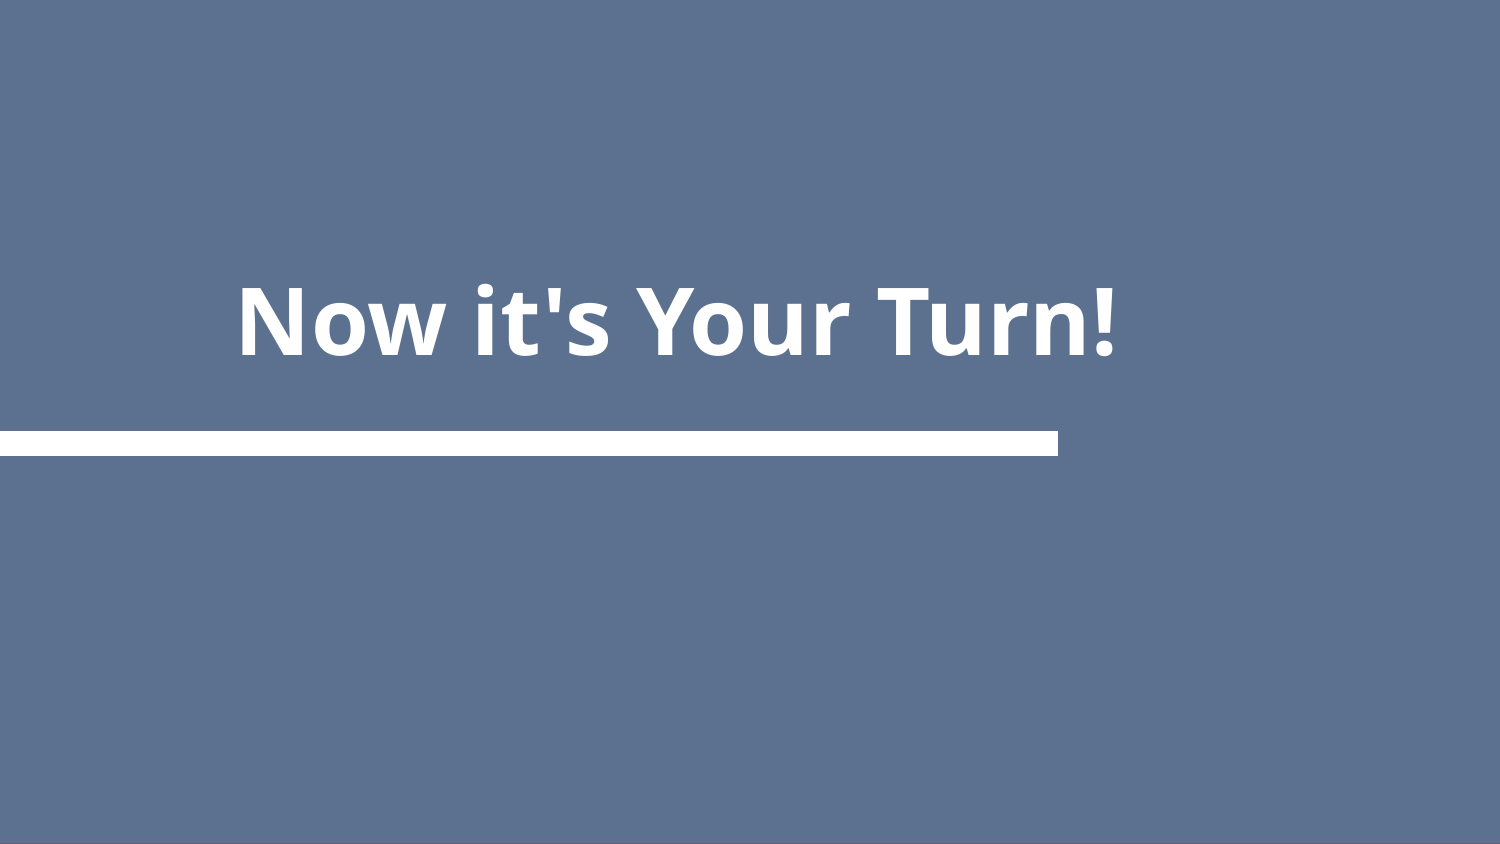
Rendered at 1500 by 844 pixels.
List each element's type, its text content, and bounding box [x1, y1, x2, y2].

title Now it's Your Turn! [219, 111, 1500, 390]
